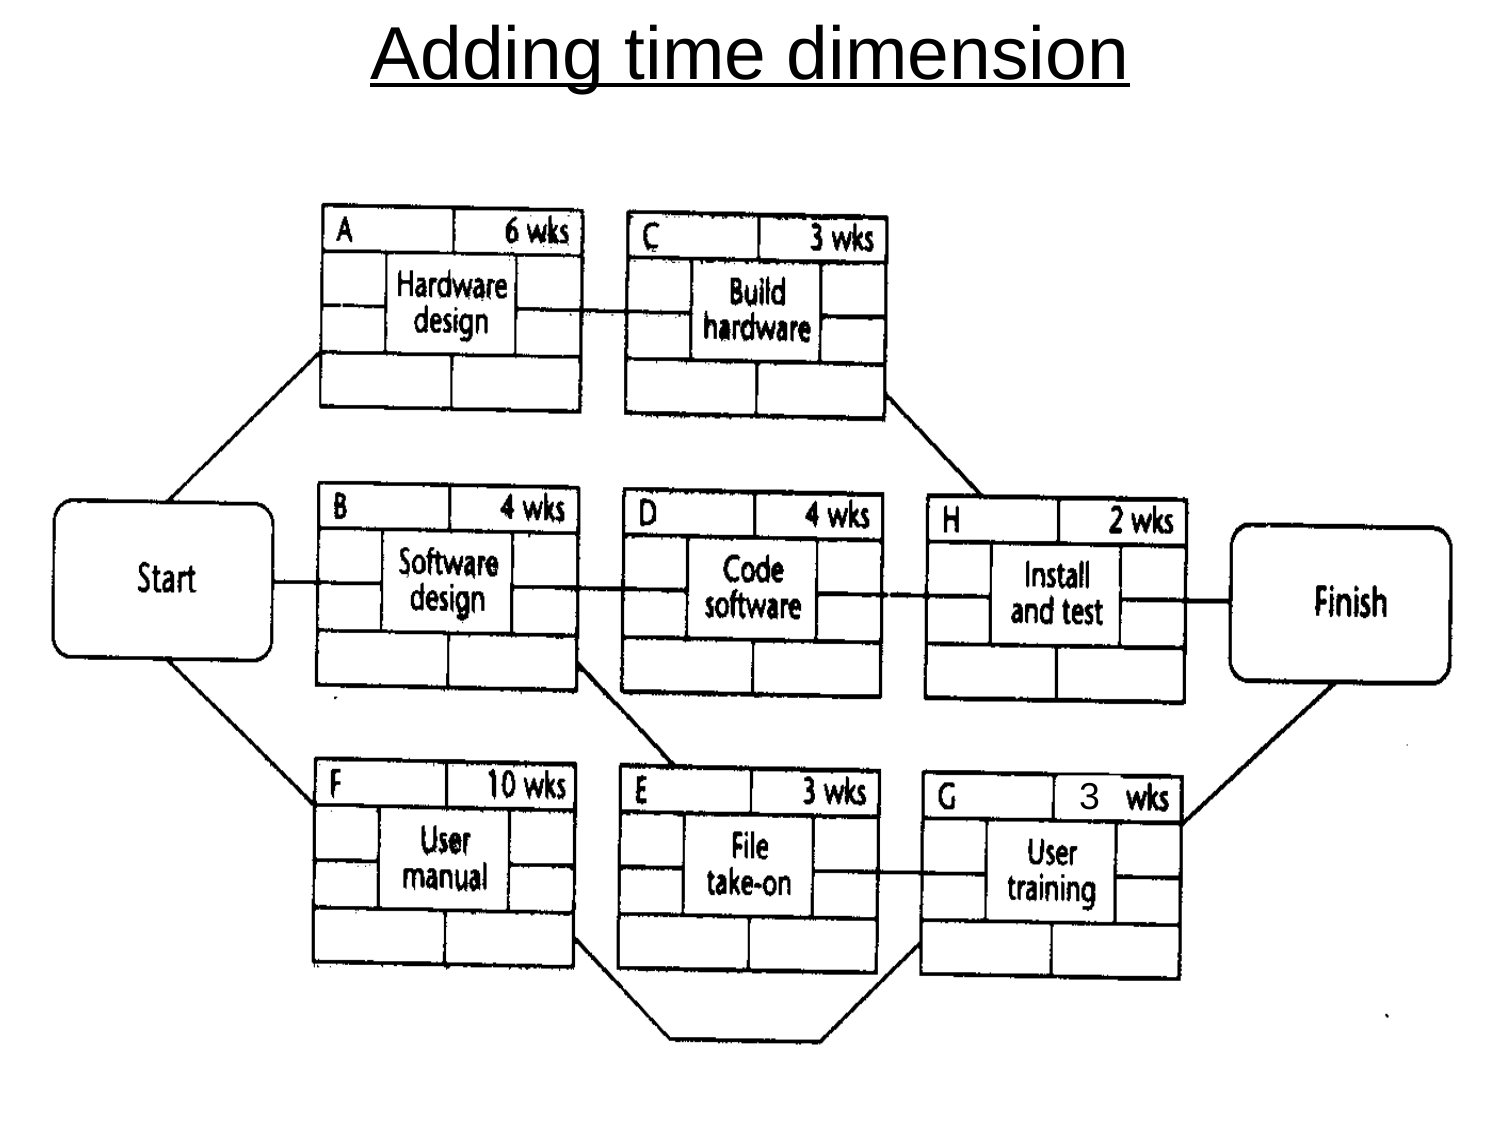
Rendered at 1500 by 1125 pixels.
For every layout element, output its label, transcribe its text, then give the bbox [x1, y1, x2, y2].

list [49, 175, 1463, 1063]
title Adding time dimension [74, 13, 1426, 85]
